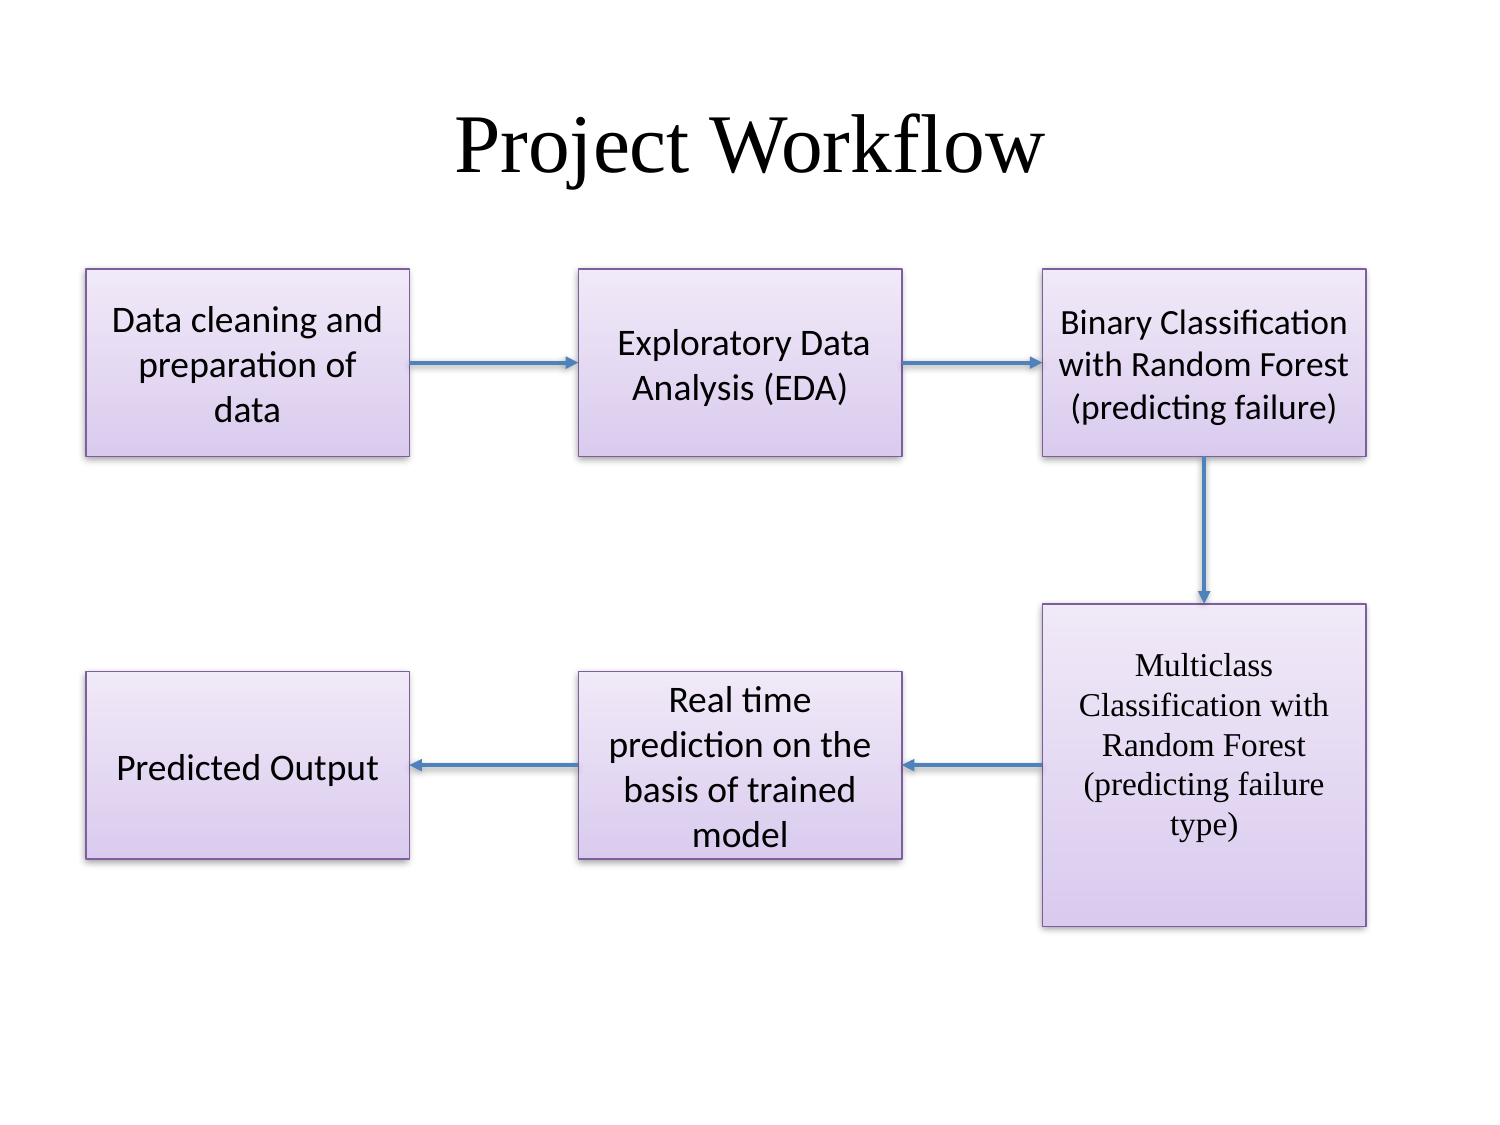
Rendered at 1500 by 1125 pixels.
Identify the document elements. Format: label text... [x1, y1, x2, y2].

text_box Binary Classification with Random Forest (predicting failure) [1042, 268, 1367, 457]
text_box Real time prediction on the basis of trained model [578, 671, 903, 860]
text_box Predicted Output [85, 671, 410, 860]
text_box Data cleaning and preparation of data [85, 268, 410, 457]
title Project Workflow [75, 45, 1425, 233]
text_box Multiclass Classification with Random Forest (predicting failure type) [1042, 603, 1367, 927]
text_box Exploratory Data Analysis (EDA) [578, 268, 903, 457]
